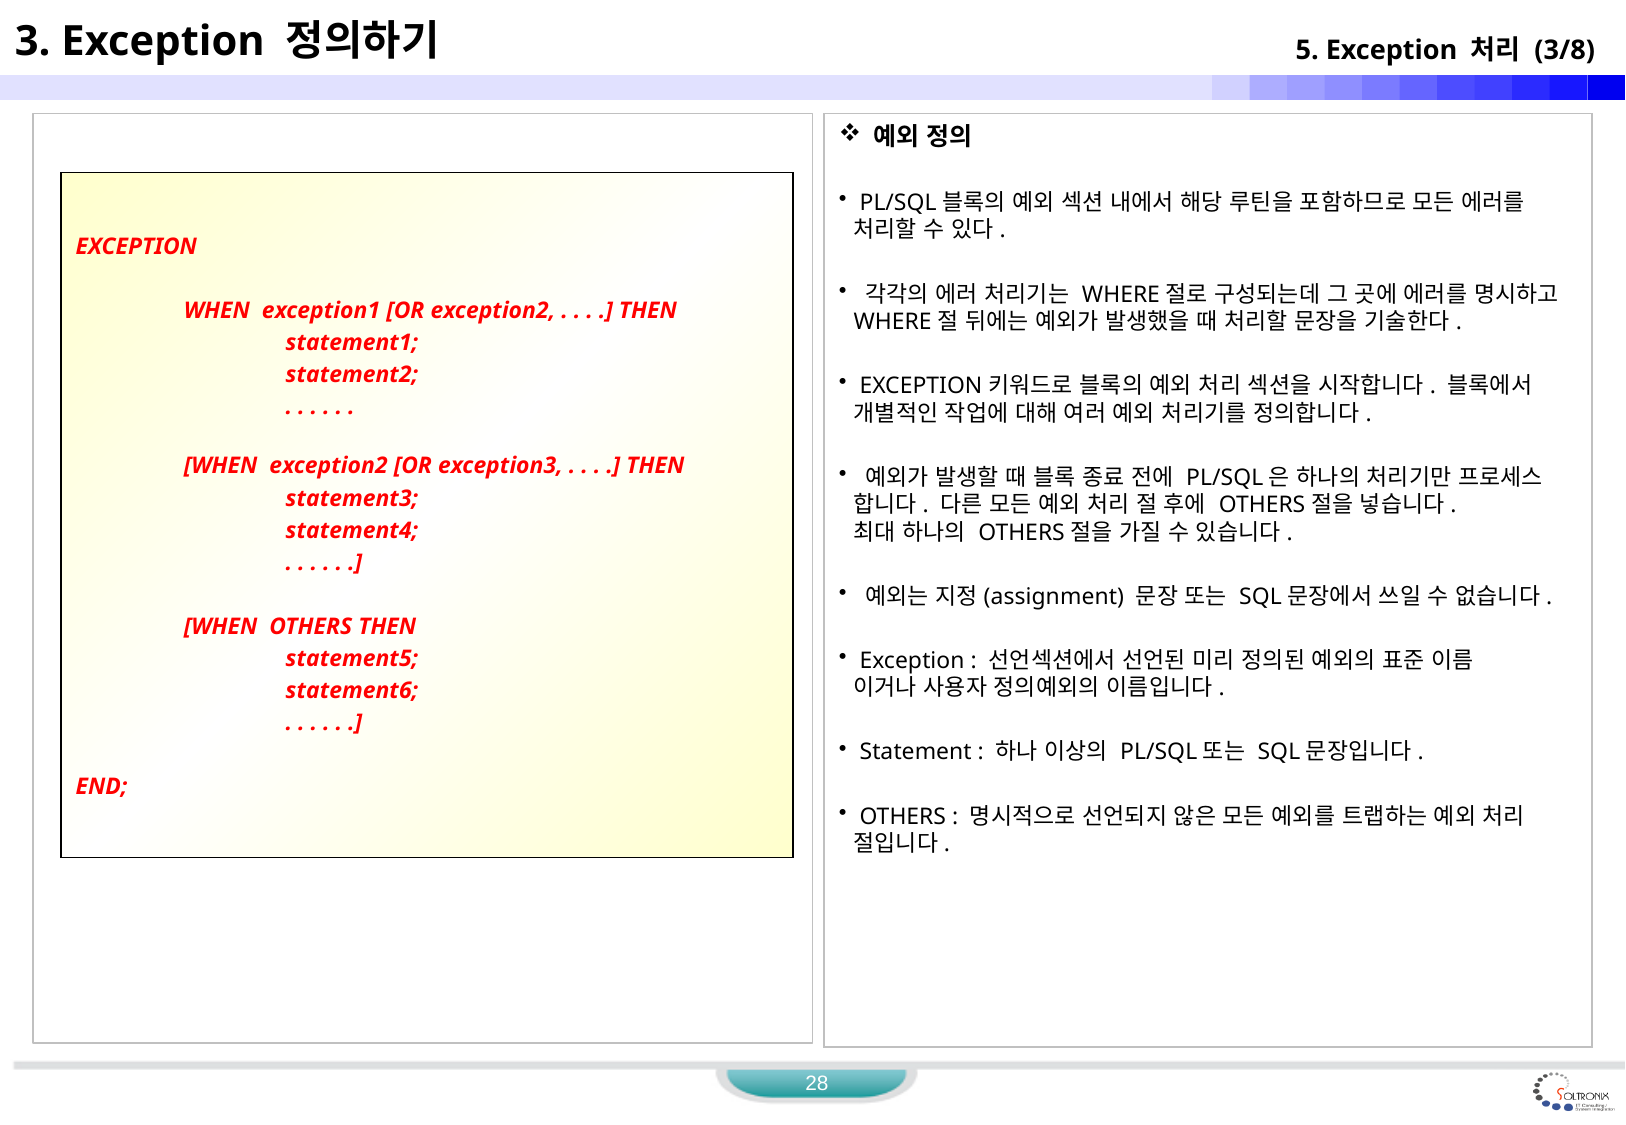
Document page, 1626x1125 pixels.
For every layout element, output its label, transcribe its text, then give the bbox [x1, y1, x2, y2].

text_box 3. Exception 정의하기 [0, 0, 1025, 78]
text_box 5. Exception 처리 (3/8) [1280, 24, 1610, 72]
text_box 예외 정의 PL/SQL블록의 예외 섹션 내에서 해당 루틴을 포함하므로 모든 에러를 처리할 수 있다. 각각의 에러 처리기는 WHERE절로 구성되는데 그 곳에 에러를 명시하고 WHERE절 뒤에는 예외가 발생했을 때 처리할 문장을 기술한다. EXCEPTION키워드로 블록의 예외 처리 섹션을 시작합니다. 블록에서 개별적인 작업에 대해 여러 예외 처리기를 정의합니다. 예외가 발생할 때 블록 종료 전에 PL/SQL은 하나의 처리기만 프로세스 합니다. 다른 모든 예외 처리 절 후에 OTHERS절을 넣습니다. 최대 하나의 OTHERS절을 가질 수 있습니다. 예외는 지정(assignment) 문장 또는 SQL문장에서 쓰일 수 없습니다. Exception : 선언섹션에서 선언된 미리 정의된 예외의 표준 이름 이거나 사용자 정의예외의 이름입니다. Statement : 하나 이상의 PL/SQL또는 SQL문장입니다. OTHERS : 명시적으로 선언되지 않은 모든 예외를 트랩하는 예외 처리 절입니다. [824, 113, 1593, 1047]
text_box [32, 113, 813, 1043]
text_box EXCEPTION WHEN exception1 [OR exception2, . . . .] THEN statement1; statement2; . . . . . . [WHEN exception2 [OR exception3, . . . .] THEN statement3; statement4; . . . . . .] [WHEN OTHERS THEN statement5; statement6; . . . . . .] END; [60, 172, 794, 858]
picture [9, 1059, 1625, 1122]
